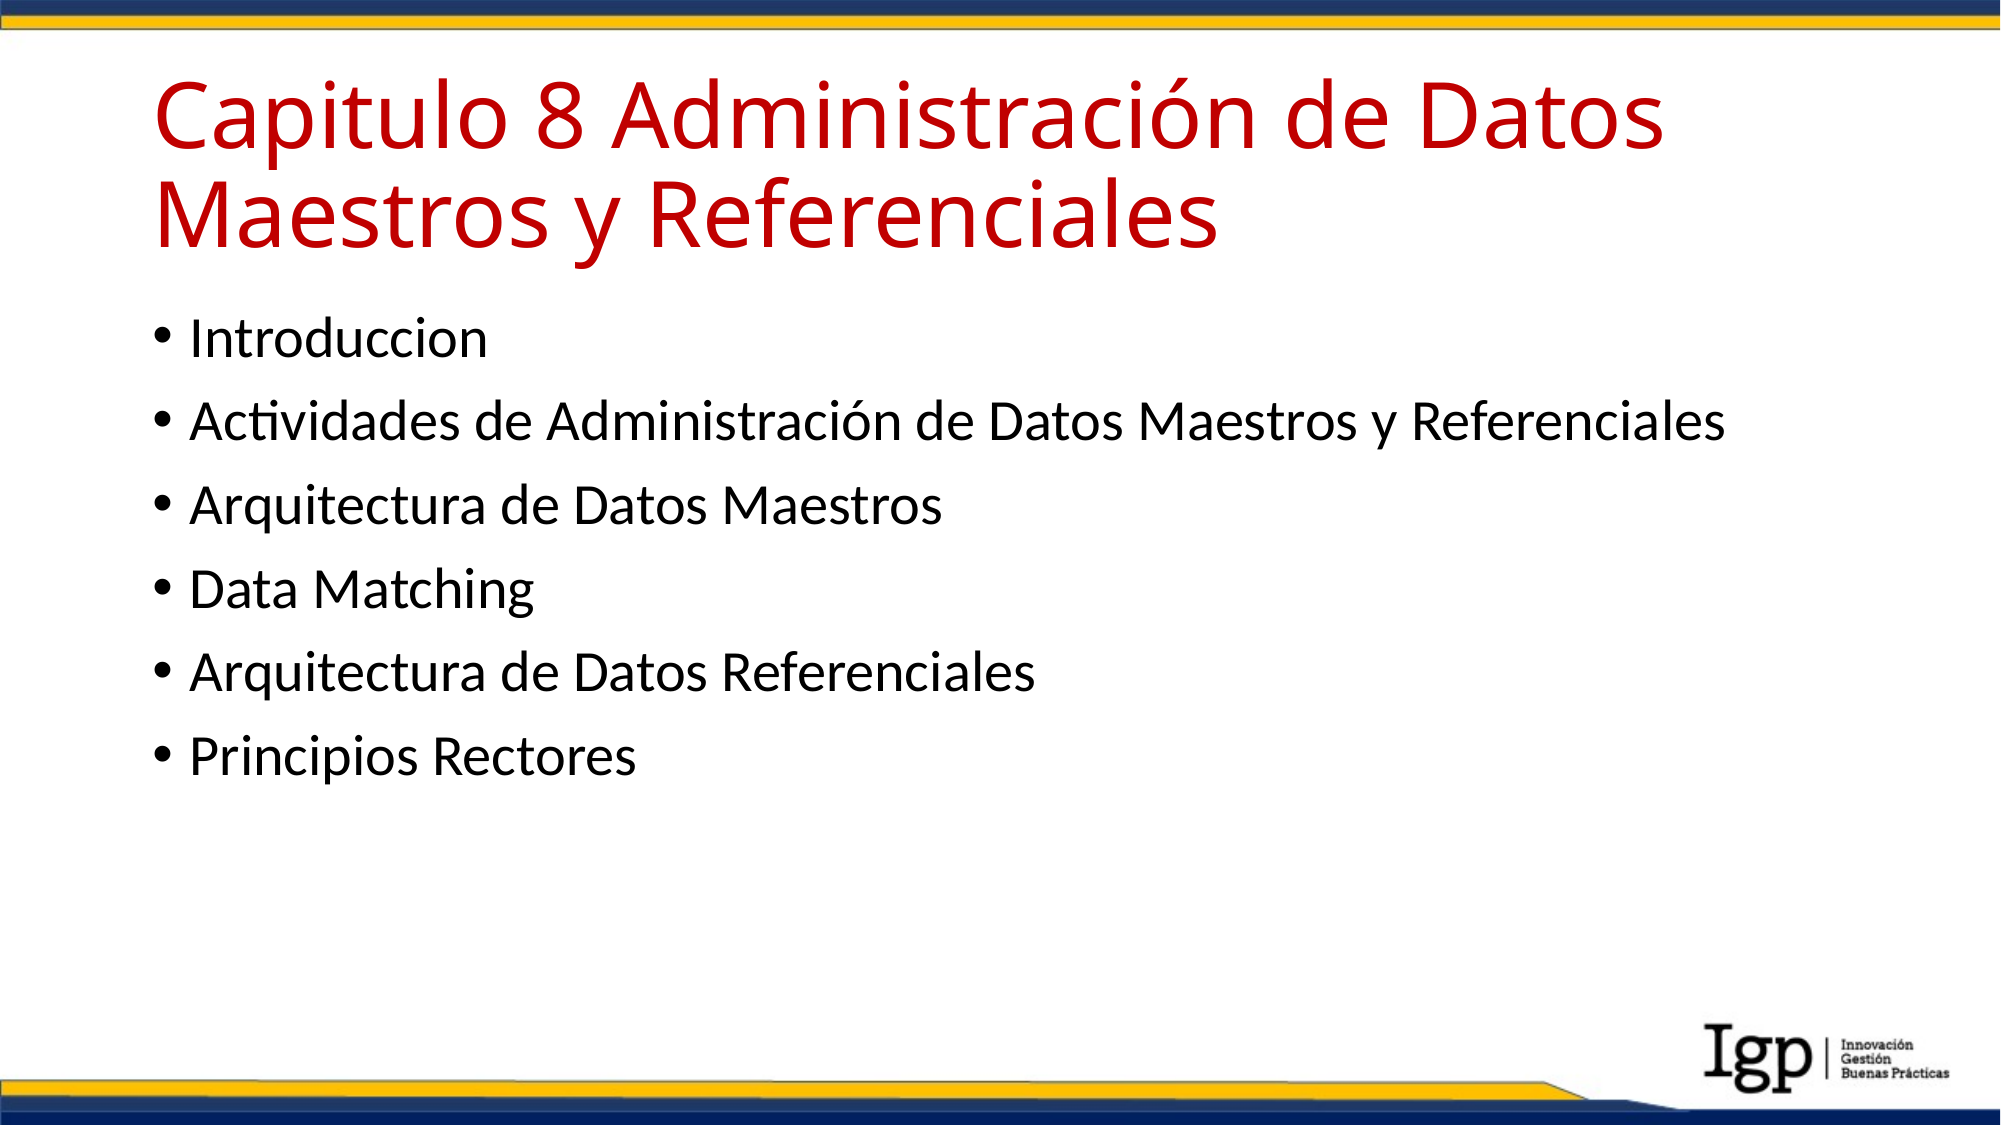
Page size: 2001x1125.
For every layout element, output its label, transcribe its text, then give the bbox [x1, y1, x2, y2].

title Capitulo 8 Administración de Datos Maestros y Referenciales [137, 59, 1957, 278]
list Introduccion Actividades de Administración de Datos Maestros y Referenciales Arquitectura de Datos Maestros Data Matching Arquitectura de Datos Referenciales Principios Rectores [137, 299, 1863, 1014]
picture [0, 0, 2001, 1125]
